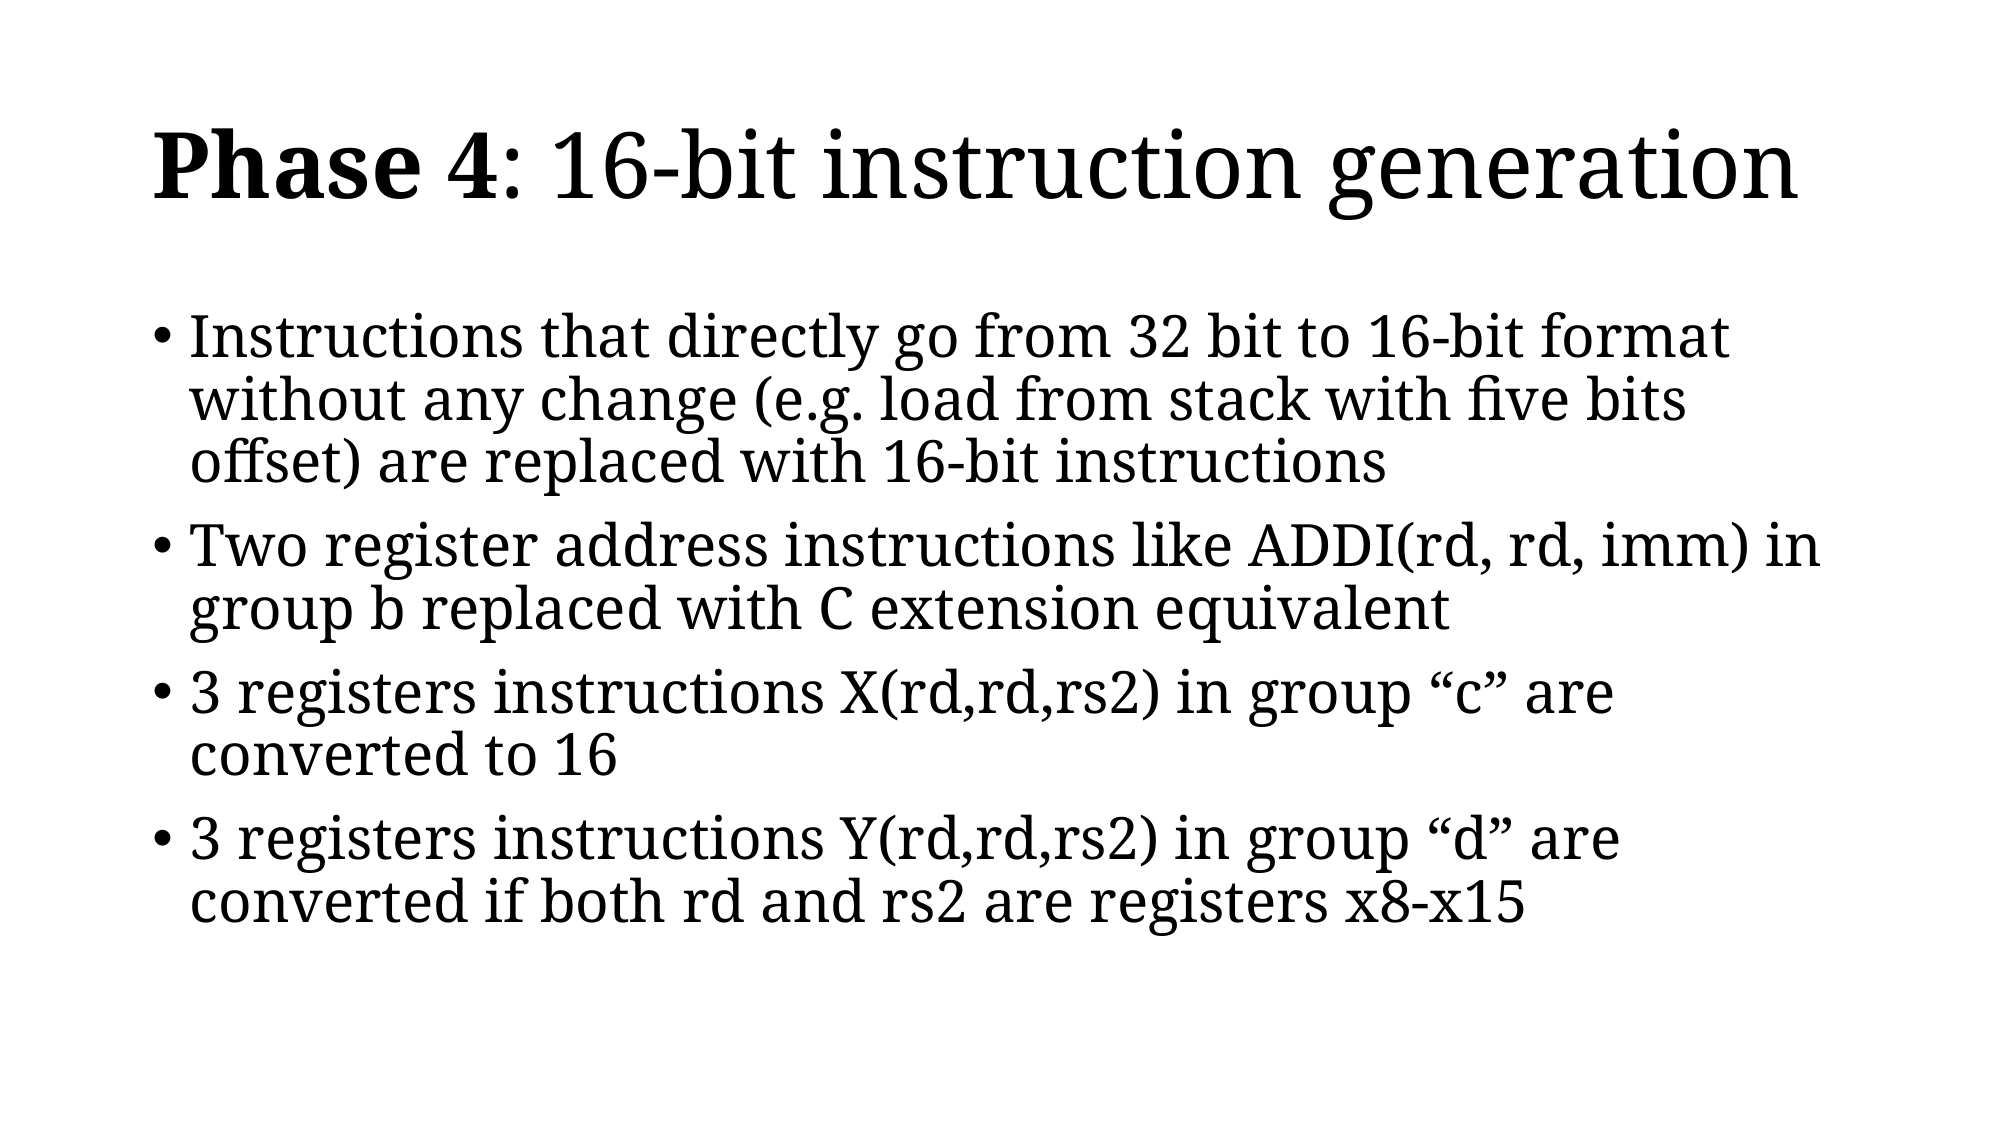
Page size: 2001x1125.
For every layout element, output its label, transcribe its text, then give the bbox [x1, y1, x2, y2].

list Instructions that directly go from 32 bit to 16-bit format without any change (e.g. load from stack with five bits offset) are replaced with 16-bit instructions Two register address instructions like ADDI(rd, rd, imm) in group b replaced with C extension equivalent 3 registers instructions X(rd,rd,rs2) in group “c” are converted to 16 3 registers instructions Y(rd,rd,rs2) in group “d” are converted if both rd and rs2 are registers x8-x15 [137, 299, 1863, 1014]
title Phase 4: 16-bit instruction generation [137, 59, 1863, 278]
